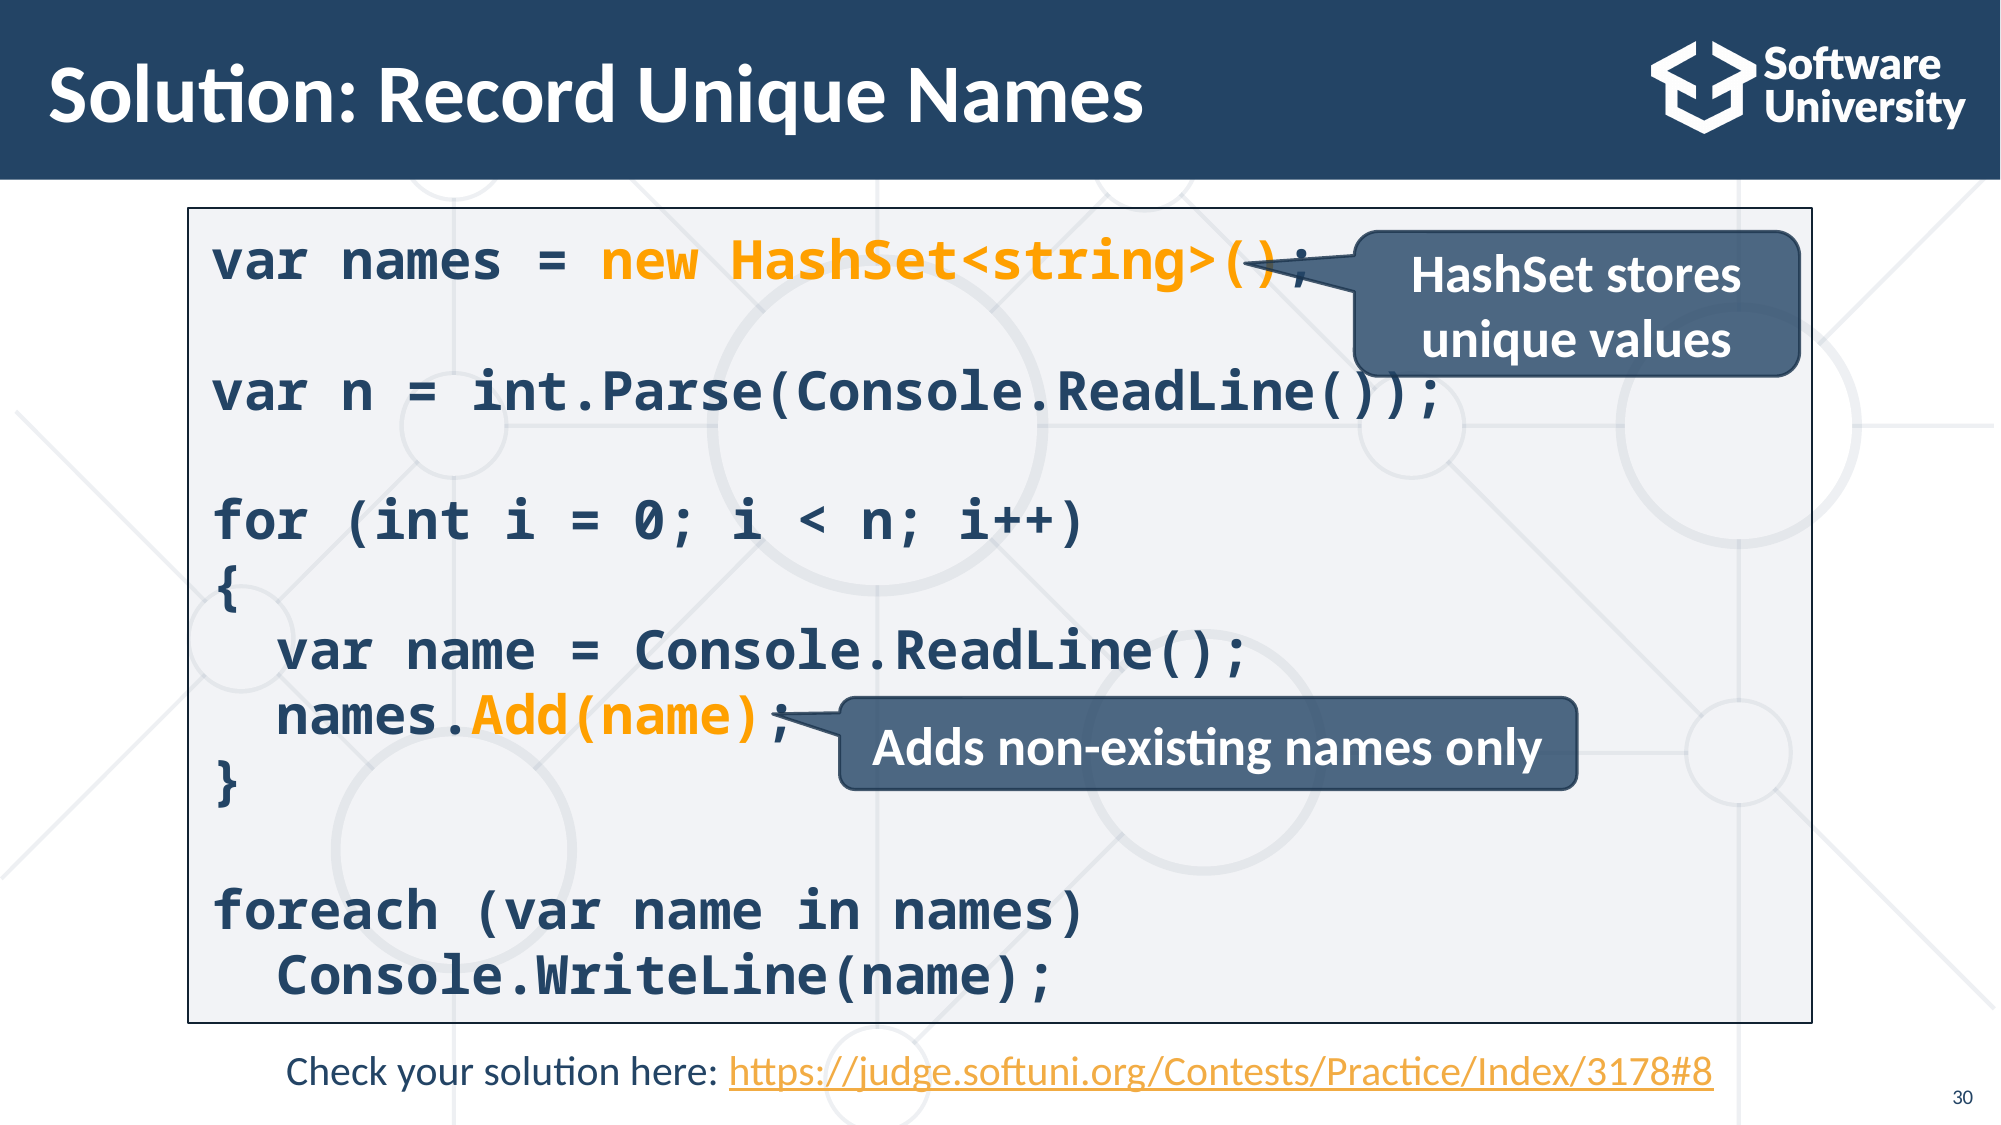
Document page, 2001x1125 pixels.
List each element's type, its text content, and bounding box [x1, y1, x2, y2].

text_box Check your solution here: https://judge.softuni.org/Contests/Practice/Index/3178#8 [102, 1036, 1897, 1102]
text_box HashSet stores unique values [1242, 229, 1802, 379]
title Solution: Record Unique Names [31, 16, 1625, 162]
picture [1651, 41, 1966, 134]
text_box var names = new HashSet<string>(); var n = int.Parse(Console.ReadLine()); for (int i = 0; i < n; i++) { var name = Console.ReadLine(); names.Add(name); } foreach (var name in names) Console.WriteLine(name); [188, 208, 1812, 1024]
text_box Adds non-existing names only [770, 695, 1580, 792]
slide_number 30 [1927, 1067, 1989, 1117]
